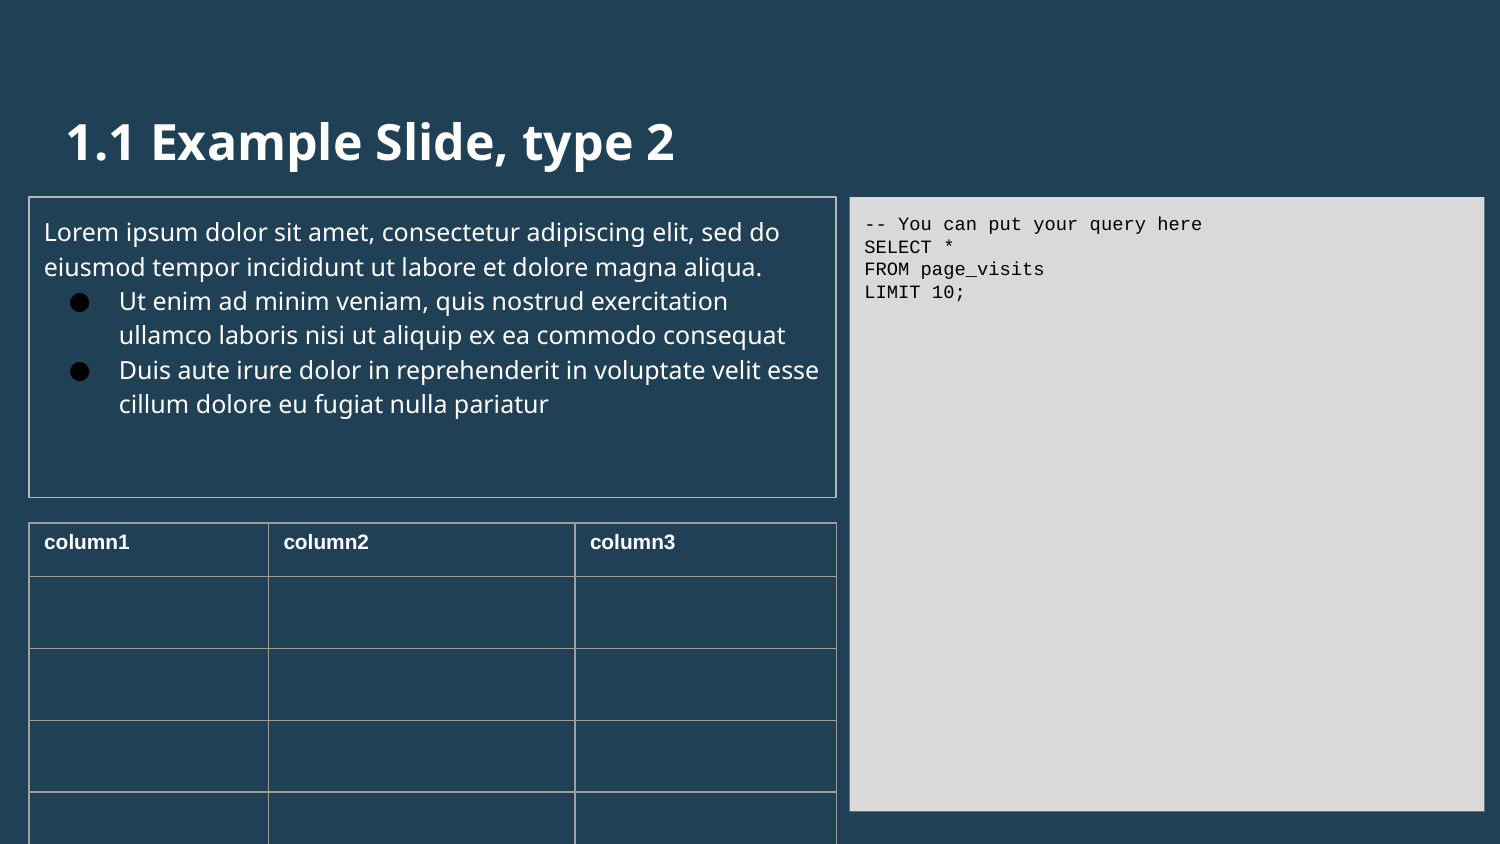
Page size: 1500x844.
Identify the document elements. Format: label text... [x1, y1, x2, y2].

table_header column1 [30, 524, 268, 576]
text_box 1.1 Example Slide, type 2 [51, 47, 1449, 186]
table_cell [30, 721, 268, 791]
table_cell [30, 793, 268, 844]
table_cell [269, 649, 574, 720]
table_header column3 [576, 524, 836, 576]
table_cell [576, 649, 836, 720]
table_header column2 [269, 524, 574, 576]
table_cell [269, 793, 574, 844]
table_cell [30, 577, 268, 648]
text_box -- You can put your query here SELECT * FROM page_visits LIMIT 10; [849, 197, 1485, 812]
table_cell [30, 649, 268, 720]
table_cell [269, 721, 574, 791]
table_cell [576, 577, 836, 648]
text_box Lorem ipsum dolor sit amet, consectetur adipiscing elit, sed do eiusmod tempor incididunt ut labore et dolore magna aliqua. Ut enim ad minim veniam, quis nostrud exercitation ullamco laboris nisi ut aliquip ex ea commodo consequat Duis aute irure dolor in reprehenderit in voluptate velit esse cillum dolore eu fugiat nulla pariatur [29, 197, 837, 498]
table_cell [269, 577, 574, 648]
table_cell [576, 721, 836, 791]
table_cell [576, 793, 836, 844]
